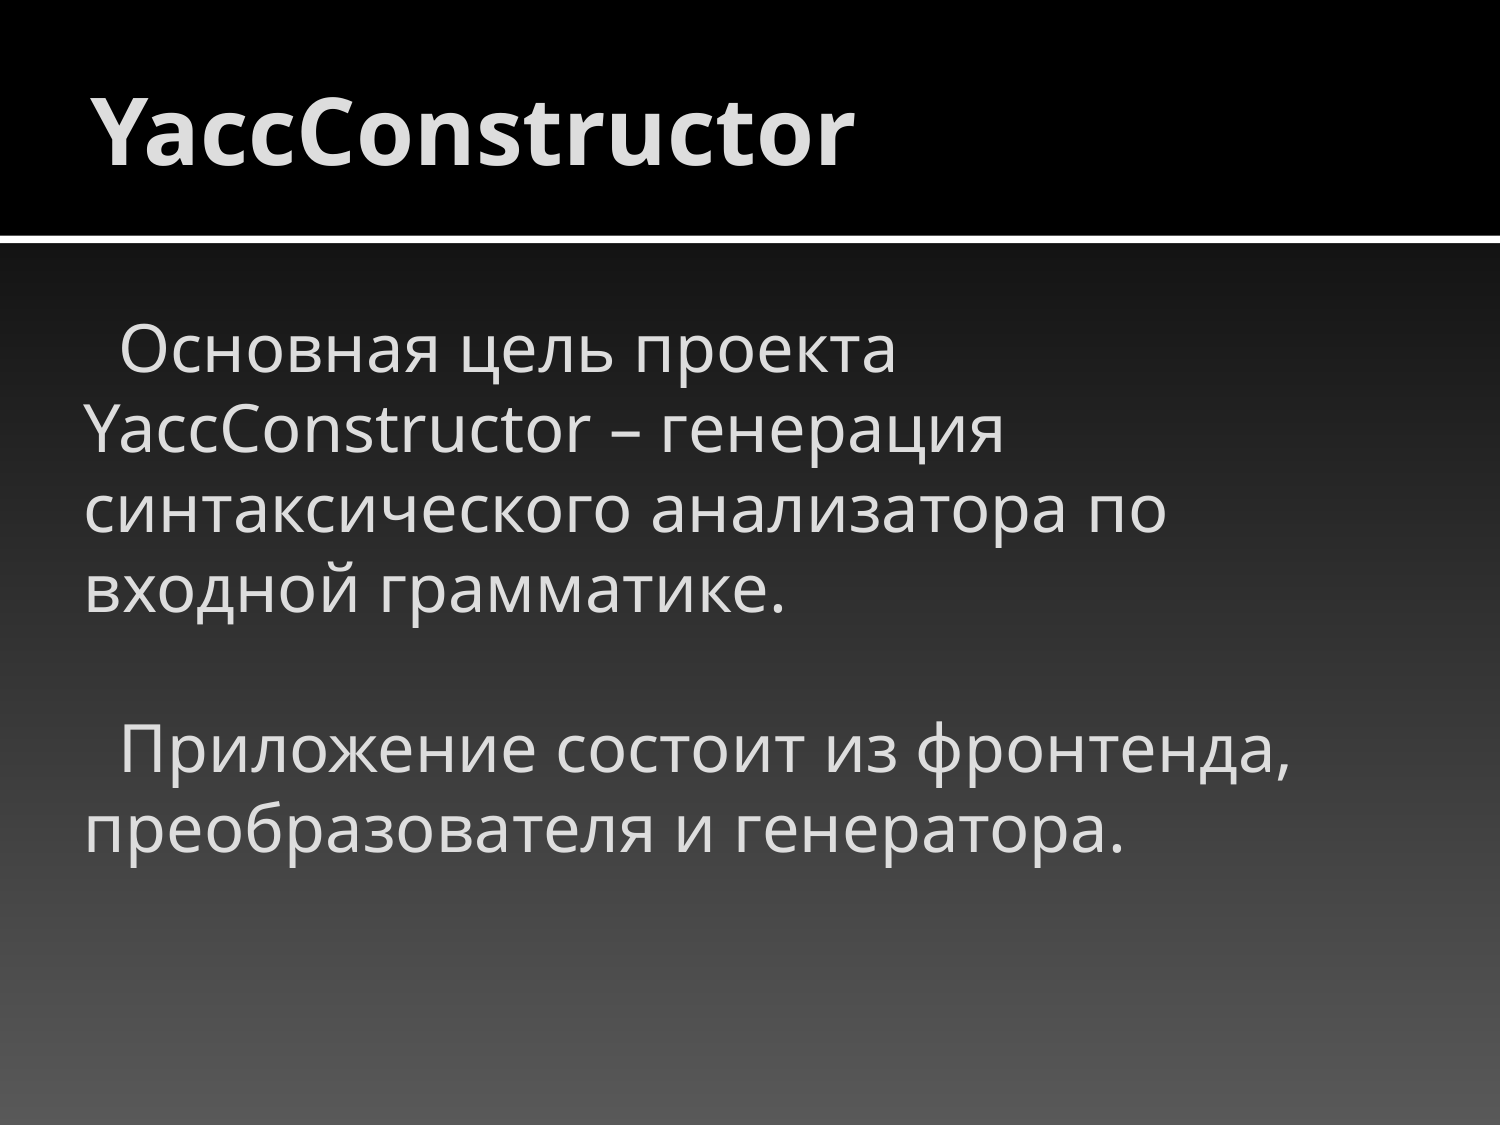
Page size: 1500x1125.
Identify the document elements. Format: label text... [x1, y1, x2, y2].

list Основная цель проекта YaccConstructor – генерация синтаксического анализатора по входной грамматике. Приложение состоит из фронтенда, преобразователя и генератора. [75, 291, 1425, 1050]
title YaccConstructor [75, 25, 1425, 231]
